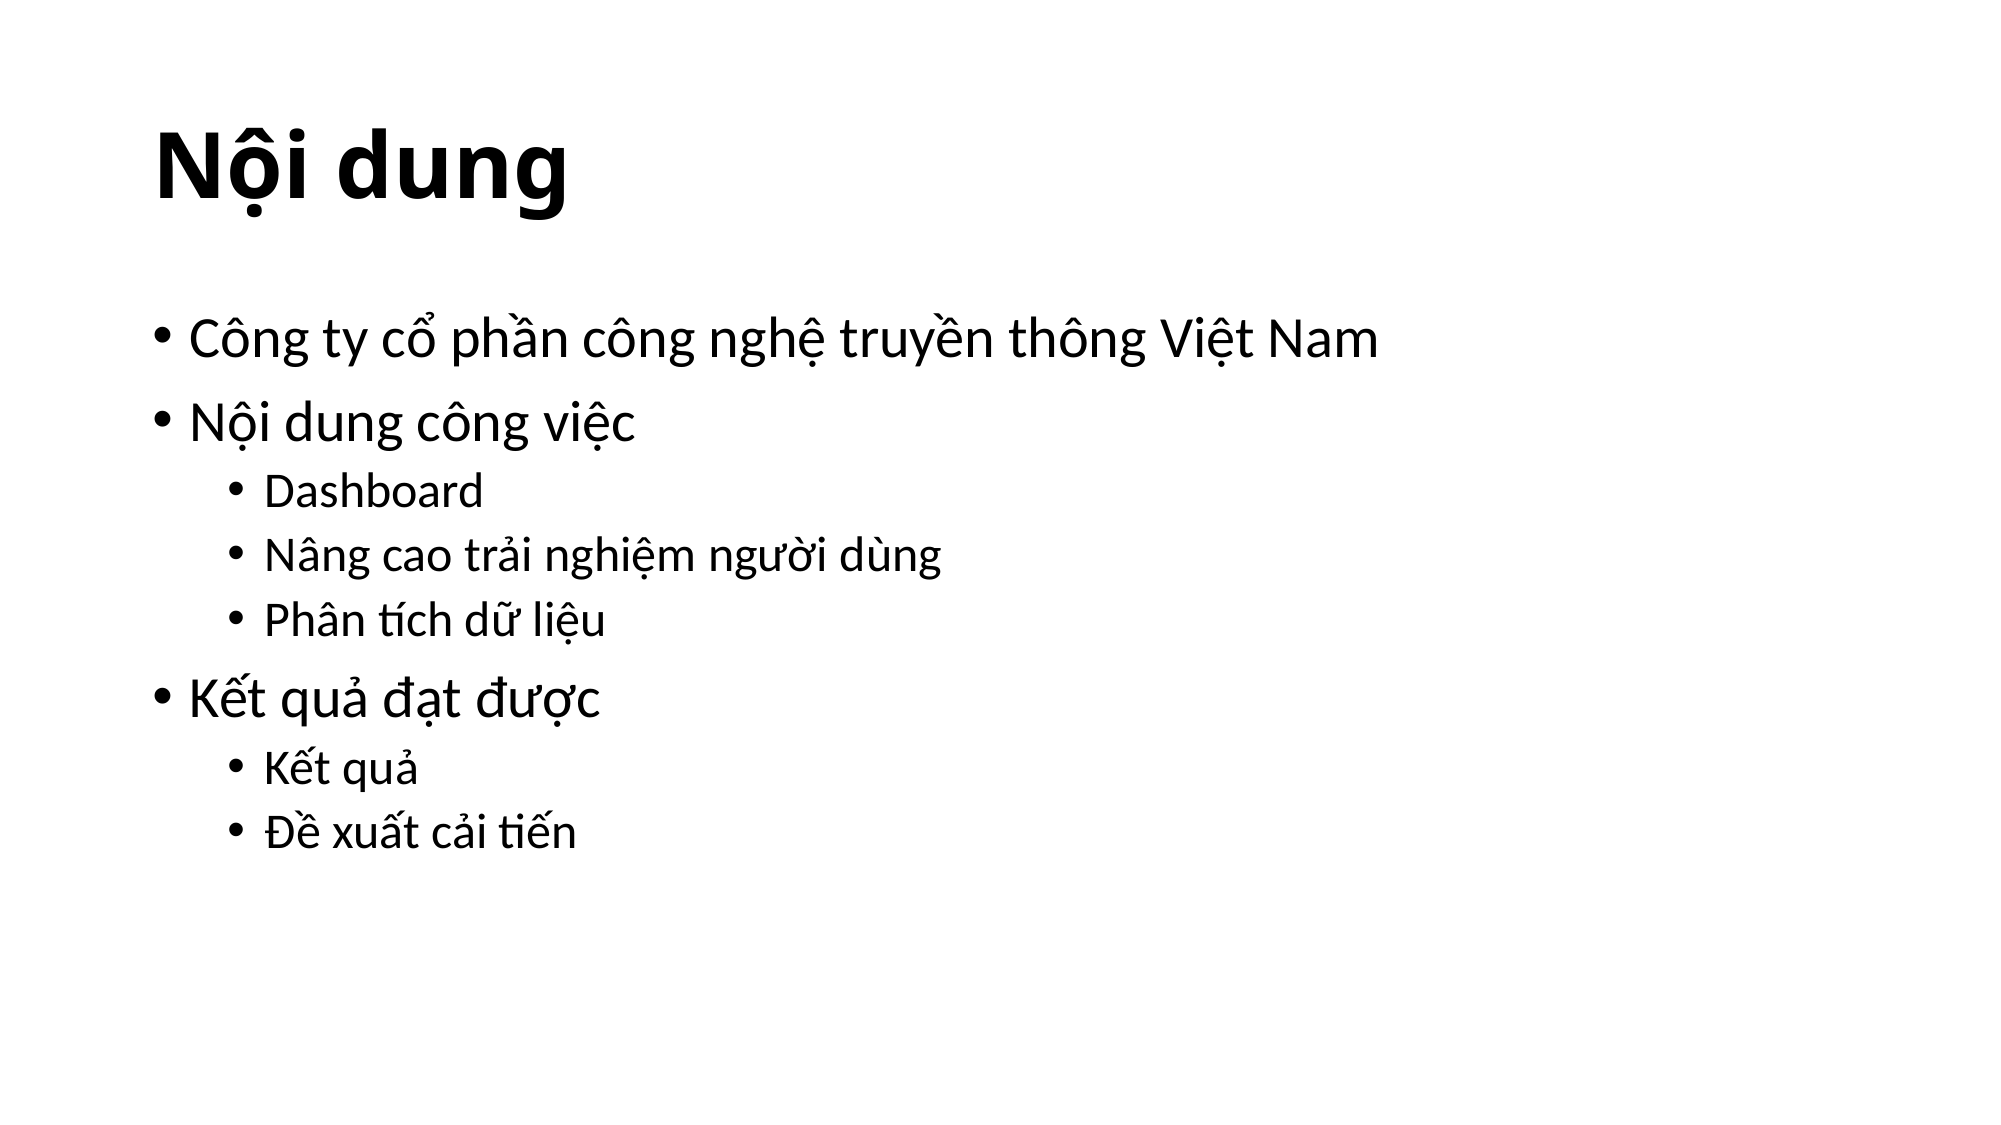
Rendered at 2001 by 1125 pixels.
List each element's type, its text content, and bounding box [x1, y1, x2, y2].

title Nội dung [137, 59, 1863, 278]
list Công ty cổ phần công nghệ truyền thông Việt Nam Nội dung công việc Dashboard Nâng cao trải nghiệm người dùng Phân tích dữ liệu Kết quả đạt được Kết quả Đề xuất cải tiến [137, 299, 1863, 1014]
